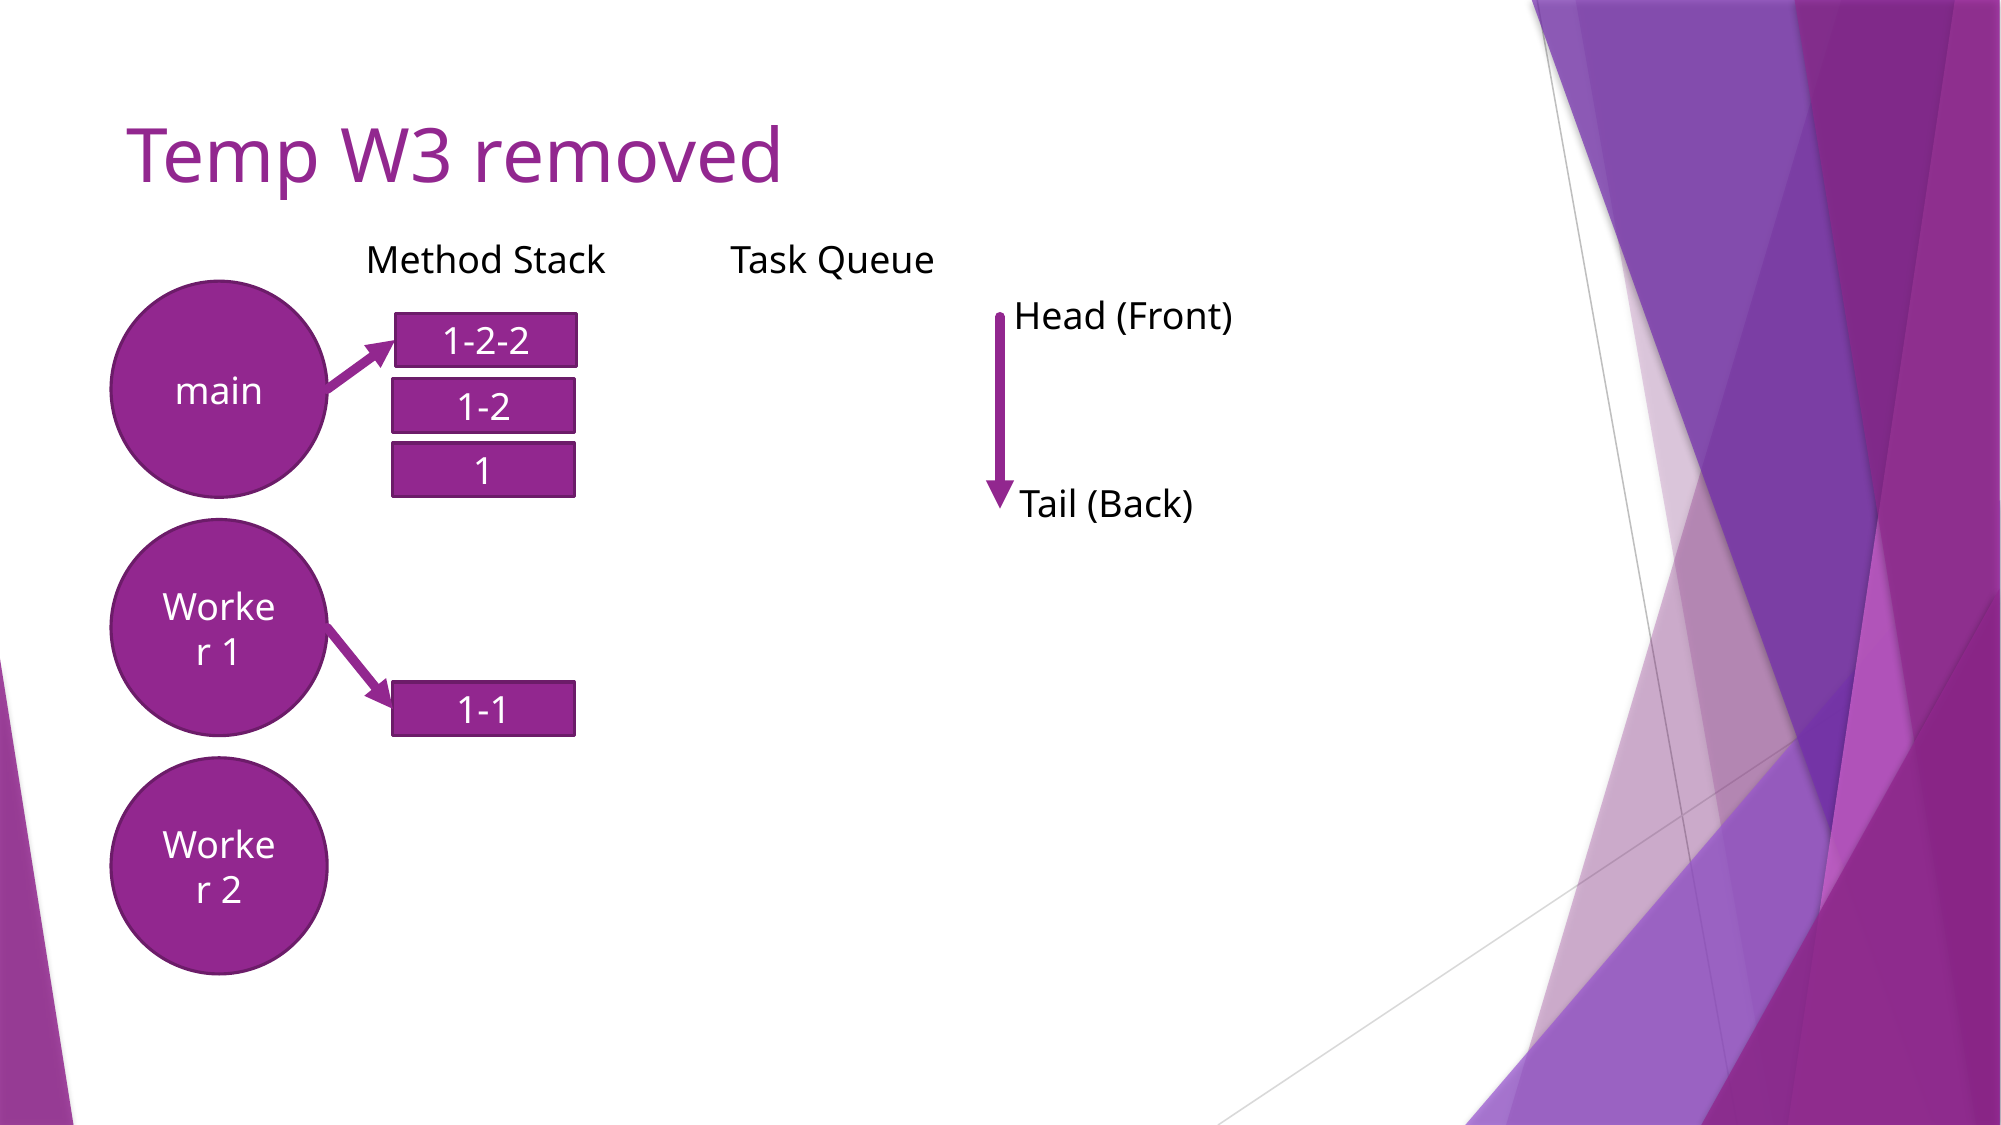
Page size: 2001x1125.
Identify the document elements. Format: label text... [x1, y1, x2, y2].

text_box Worker 1 [109, 517, 329, 738]
text_box Worker 2 [109, 756, 329, 976]
title Temp W3 removed [111, 99, 1522, 317]
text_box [326, 627, 394, 710]
text_box 1 [391, 441, 576, 498]
text_box 1-1 [391, 680, 576, 737]
text_box Task Queue [715, 228, 950, 289]
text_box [326, 339, 396, 390]
text_box Tail (Back) [1004, 472, 1209, 533]
text_box 1-2-2 [394, 312, 578, 368]
text_box main [109, 279, 329, 499]
text_box Method Stack [350, 228, 621, 289]
text_box 1-2 [391, 377, 576, 434]
text_box Head (Front) [999, 285, 1248, 345]
